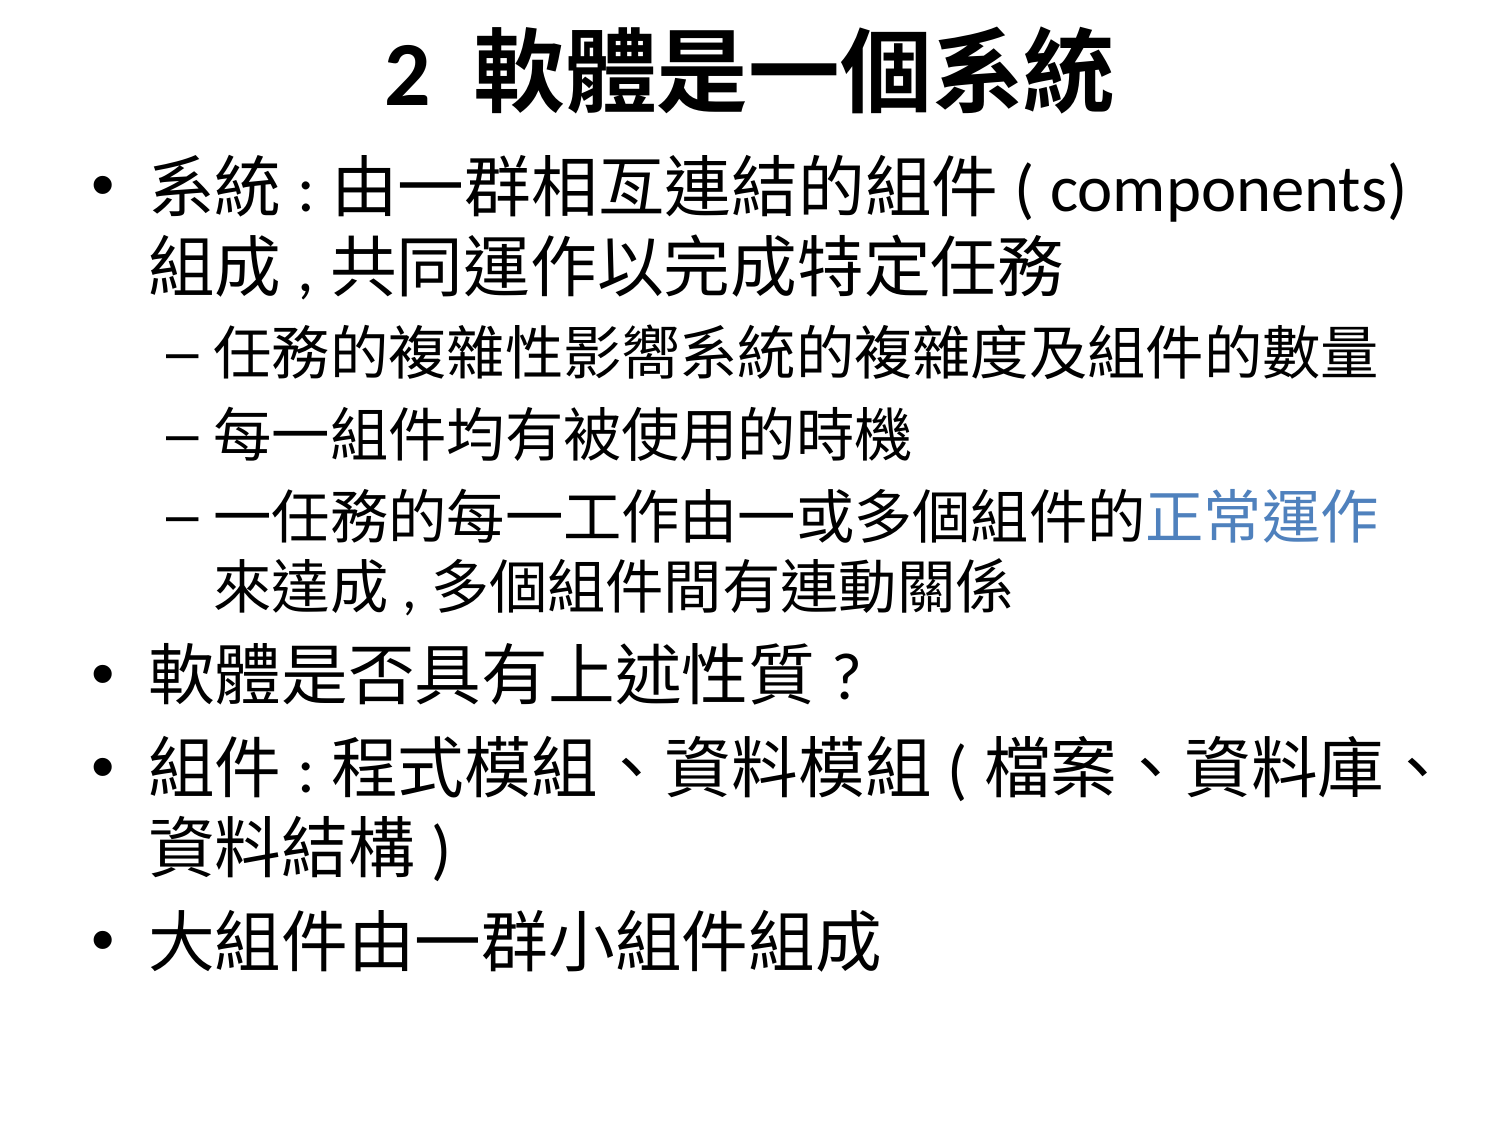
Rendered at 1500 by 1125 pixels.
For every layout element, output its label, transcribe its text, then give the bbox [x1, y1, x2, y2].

title 2 軟體是一個系統 [75, 0, 1425, 138]
list 系統:由一群相亙連結的組件( components)組成,共同運作以完成特定任務 任務的複雜性影嚮系統的複雜度及組件的數量 每一組件均有被使用的時機 一任務的每一工作由一或多個組件的正常運作來達成,多個組件間有連動關係 軟體是否具有上述性質? 組件:程式模組、資料模組(檔案、資料庫、資料結構) 大組件由一群小組件組成 [76, 137, 1427, 1100]
